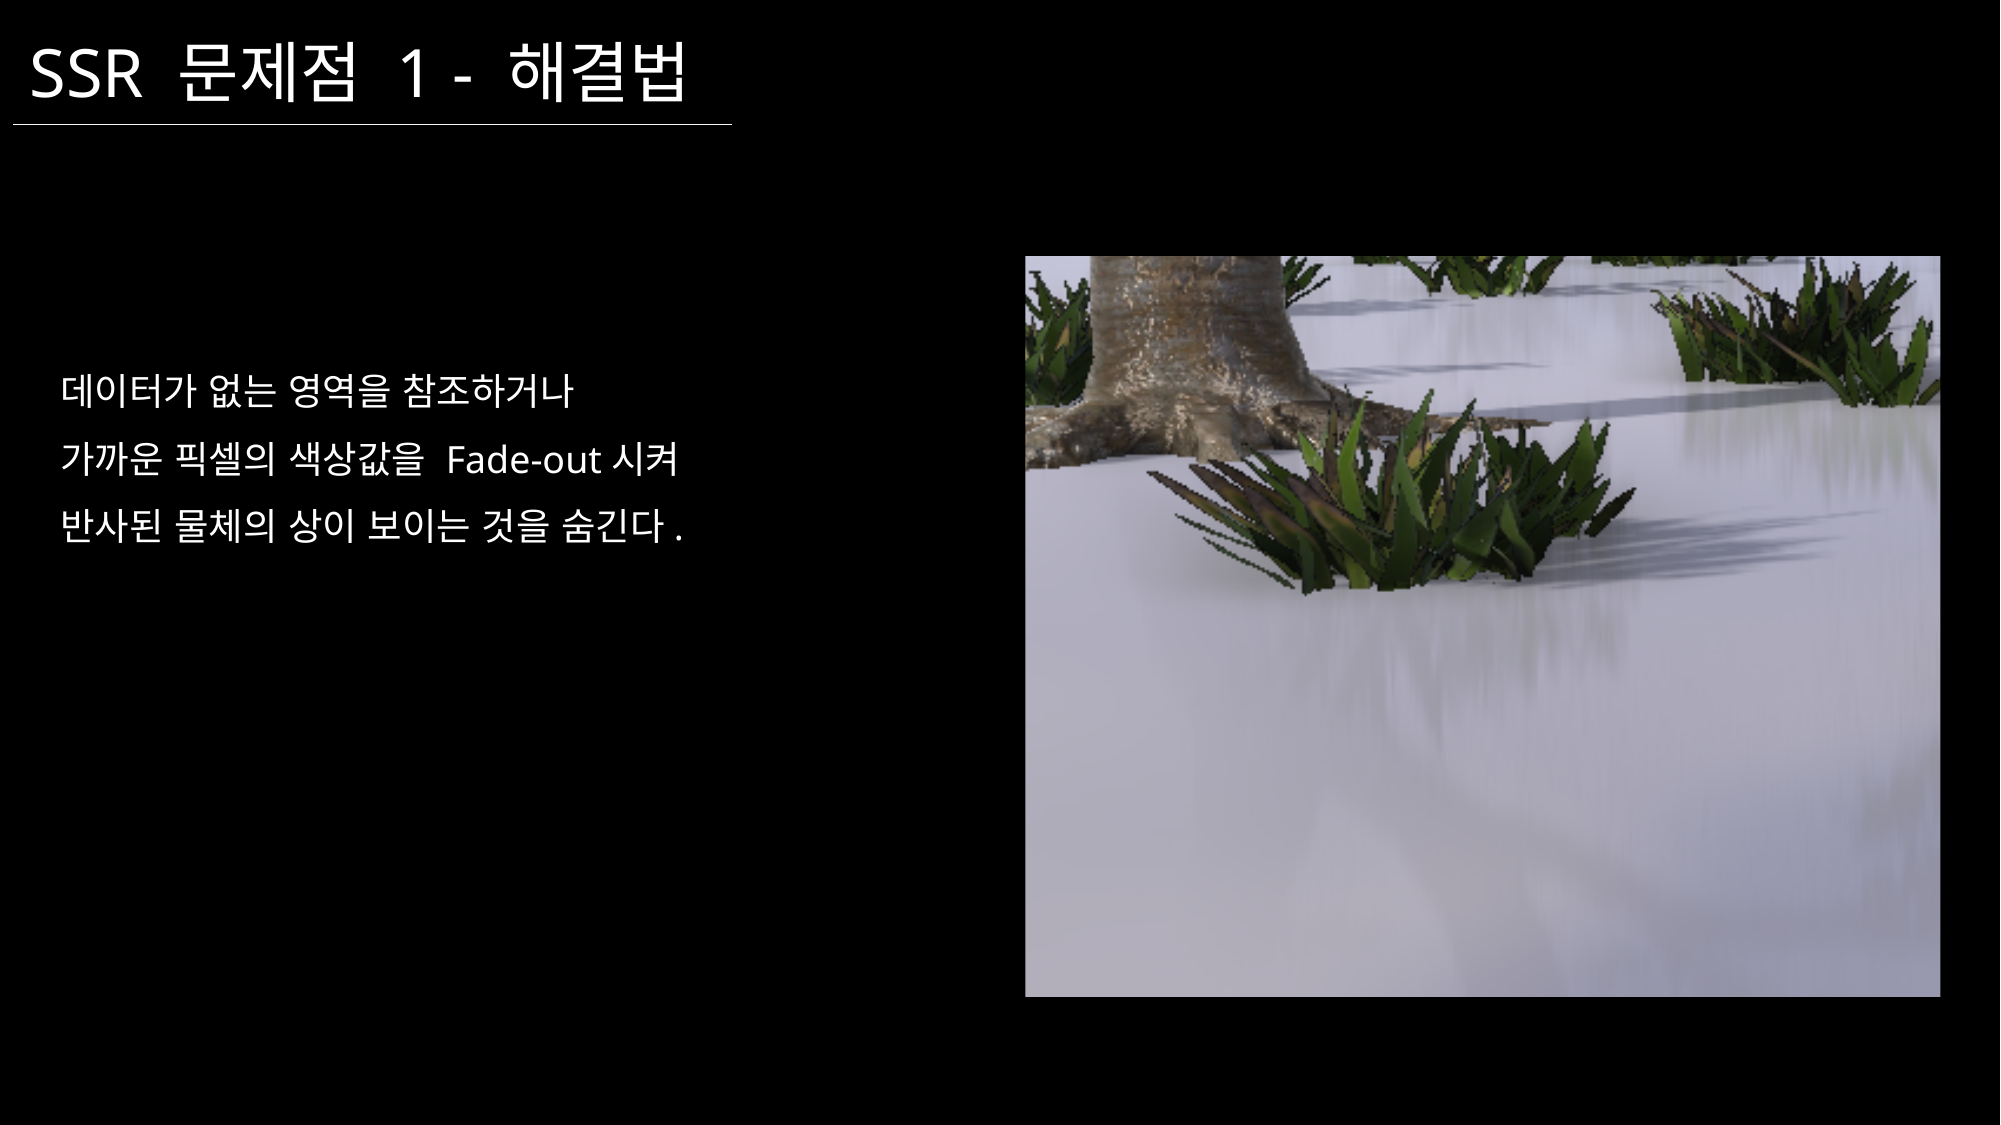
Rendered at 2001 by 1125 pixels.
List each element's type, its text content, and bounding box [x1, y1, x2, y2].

text_box 데이터가 없는 영역을 참조하거나 가까운 픽셀의 색상값을 Fade-out시켜 반사된 물체의 상이 보이는 것을 숨긴다. [1, 338, 1025, 556]
picture [1025, 256, 1941, 998]
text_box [0, 23, 2000, 125]
